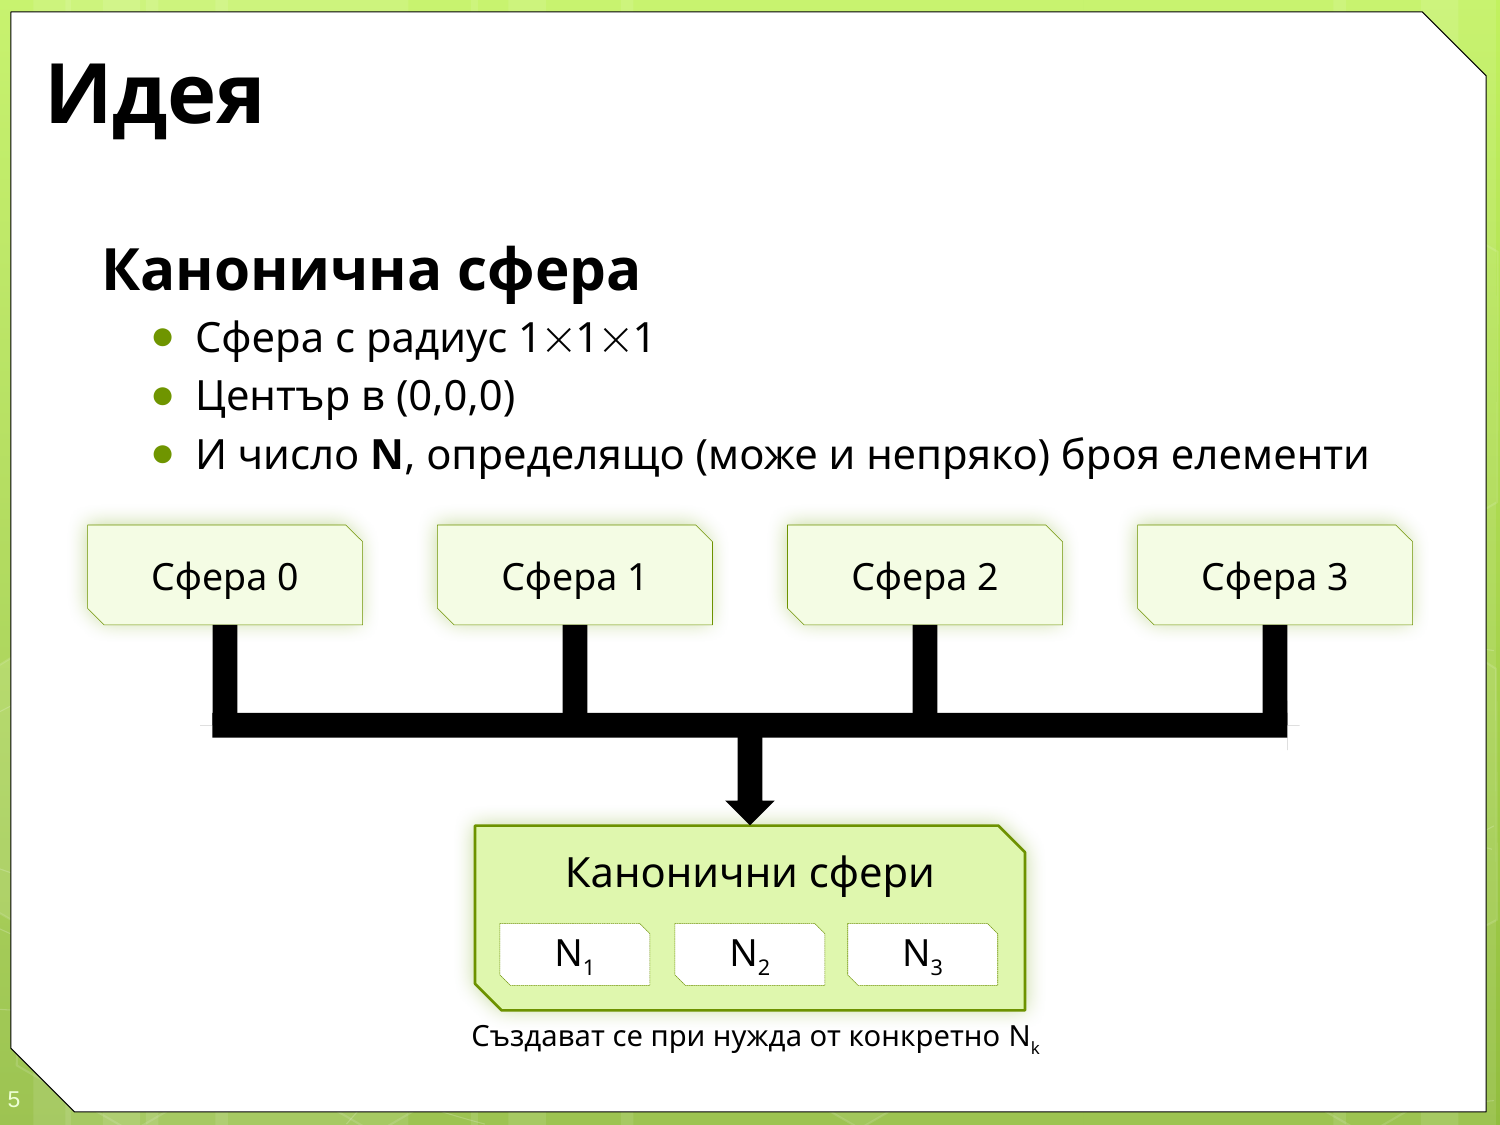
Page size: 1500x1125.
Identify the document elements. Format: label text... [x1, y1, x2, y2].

text_box Сфера 2 [786, 523, 1064, 627]
title Идея [29, 37, 1450, 144]
text_box [561, 624, 589, 712]
text_box Сфера 1 [436, 523, 714, 627]
text_box N2 [673, 922, 827, 987]
text_box [911, 624, 939, 712]
text_box [1261, 624, 1289, 712]
list Канонична сфера Сфера с радиус 111 Център в (0,0,0) И число N, определящо (може и непряко) броя елементи [75, 224, 1488, 1113]
text_box [211, 624, 239, 712]
text_box Създават се при нужда от конкретно Nk [399, 1010, 1100, 1065]
text_box Канонични сфери [473, 824, 1027, 1010]
text_box Сфера 0 [86, 523, 364, 627]
text_box [723, 739, 776, 827]
text_box Сфера 3 [1136, 523, 1414, 627]
text_box N3 [846, 922, 1000, 987]
text_box N1 [498, 922, 652, 987]
text_box [211, 699, 1289, 752]
